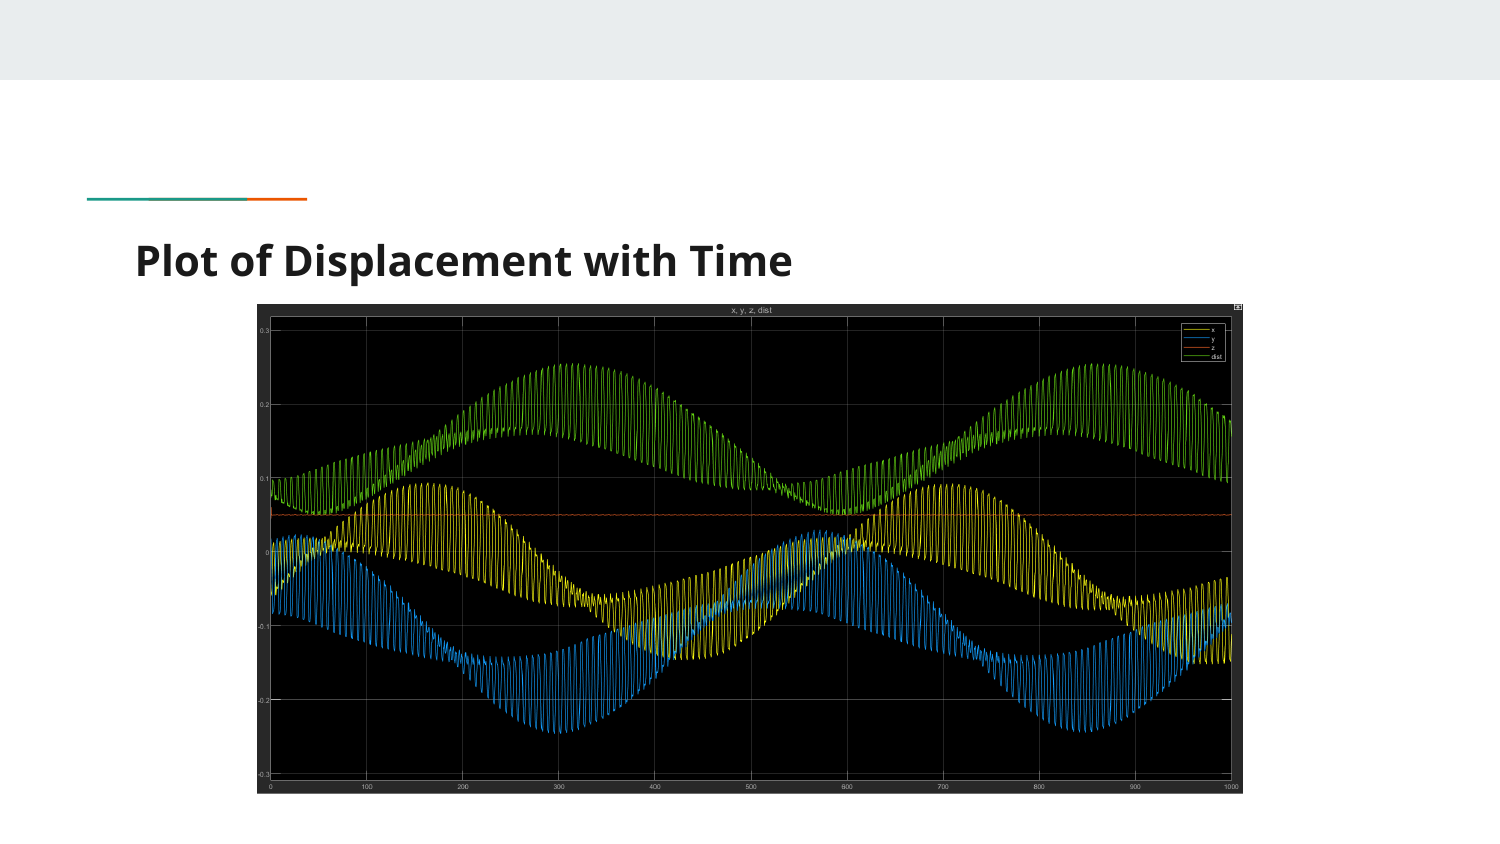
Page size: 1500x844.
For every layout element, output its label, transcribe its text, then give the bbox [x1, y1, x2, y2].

picture [257, 303, 1244, 794]
title Plot of Displacement with Time [119, 216, 1381, 305]
